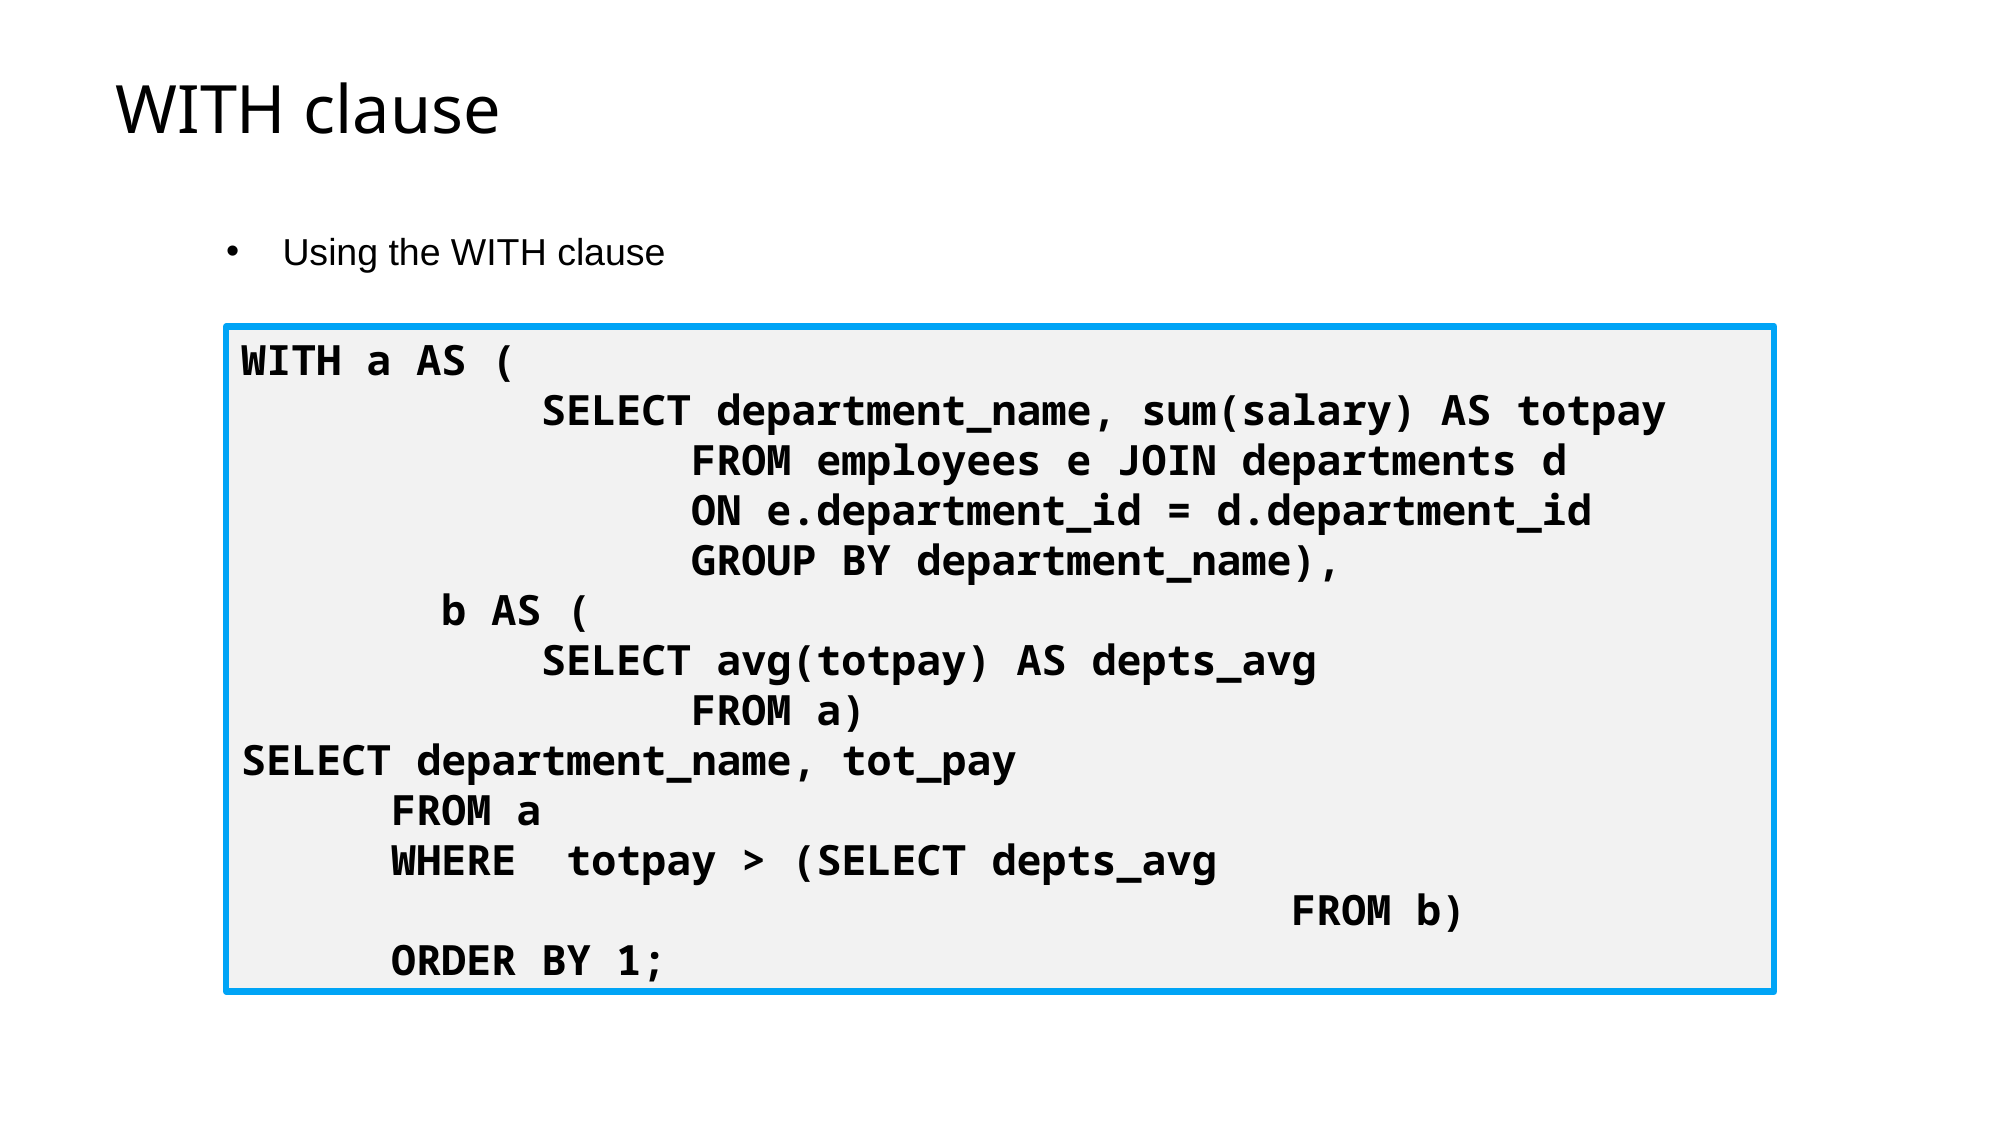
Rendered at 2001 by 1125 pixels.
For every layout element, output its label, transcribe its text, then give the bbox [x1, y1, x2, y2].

text_box Using the WITH clause [226, 228, 1569, 281]
title WITH clause [100, 59, 1904, 155]
text_box WITH a AS ( SELECT department_name, sum(salary) AS totpay FROM employees e JOIN departments d ON e.department_id = d.department_id GROUP BY department_name), b AS ( SELECT avg(totpay) AS depts_avg FROM a) SELECT department_name, tot_pay FROM a WHERE totpay > (SELECT depts_avg FROM b) ORDER BY 1; [226, 326, 1775, 992]
